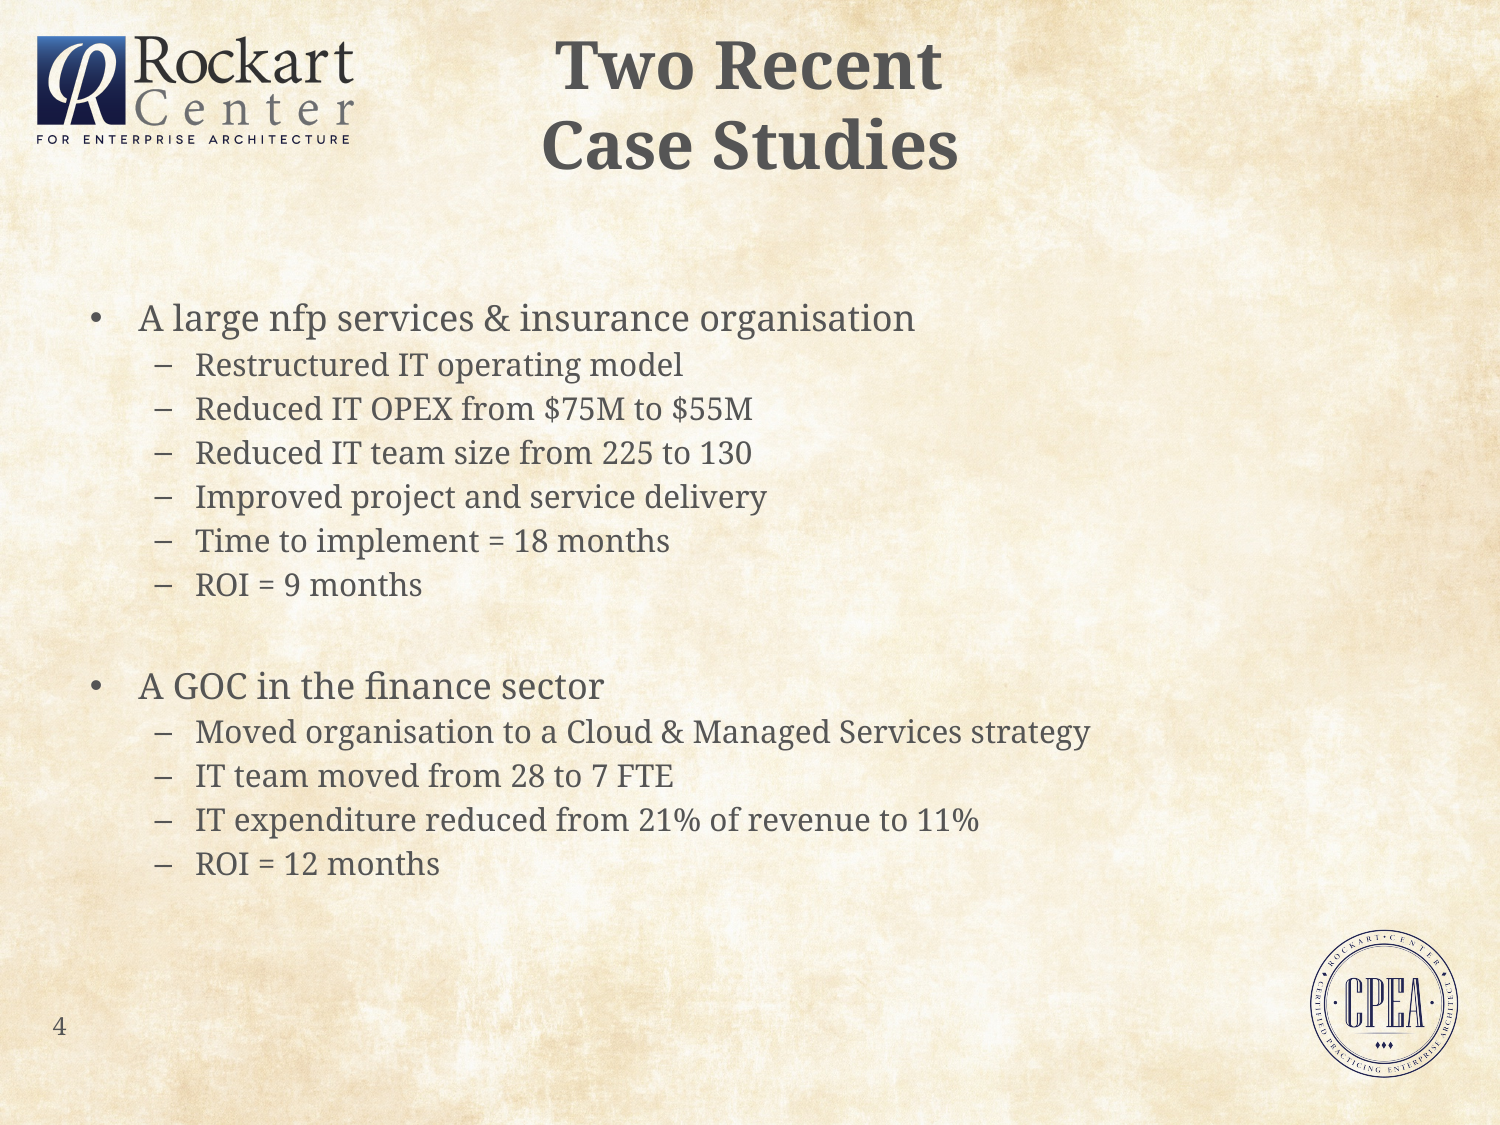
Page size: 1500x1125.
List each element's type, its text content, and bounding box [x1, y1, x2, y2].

slide_number 4 [37, 997, 388, 1058]
picture [0, 0, 1500, 1125]
title Two Recent Case Studies [75, 15, 1425, 203]
list A large nfp services & insurance organisation Restructured IT operating model Reduced IT OPEX from $75M to $55M Reduced IT team size from 225 to 130 Improved project and service delivery Time to implement = 18 months ROI = 9 months A GOC in the finance sector Moved organisation to a Cloud & Managed Services strategy IT team moved from 28 to 7 FTE IT expenditure reduced from 21% of revenue to 11% ROI = 12 months [75, 288, 1425, 900]
